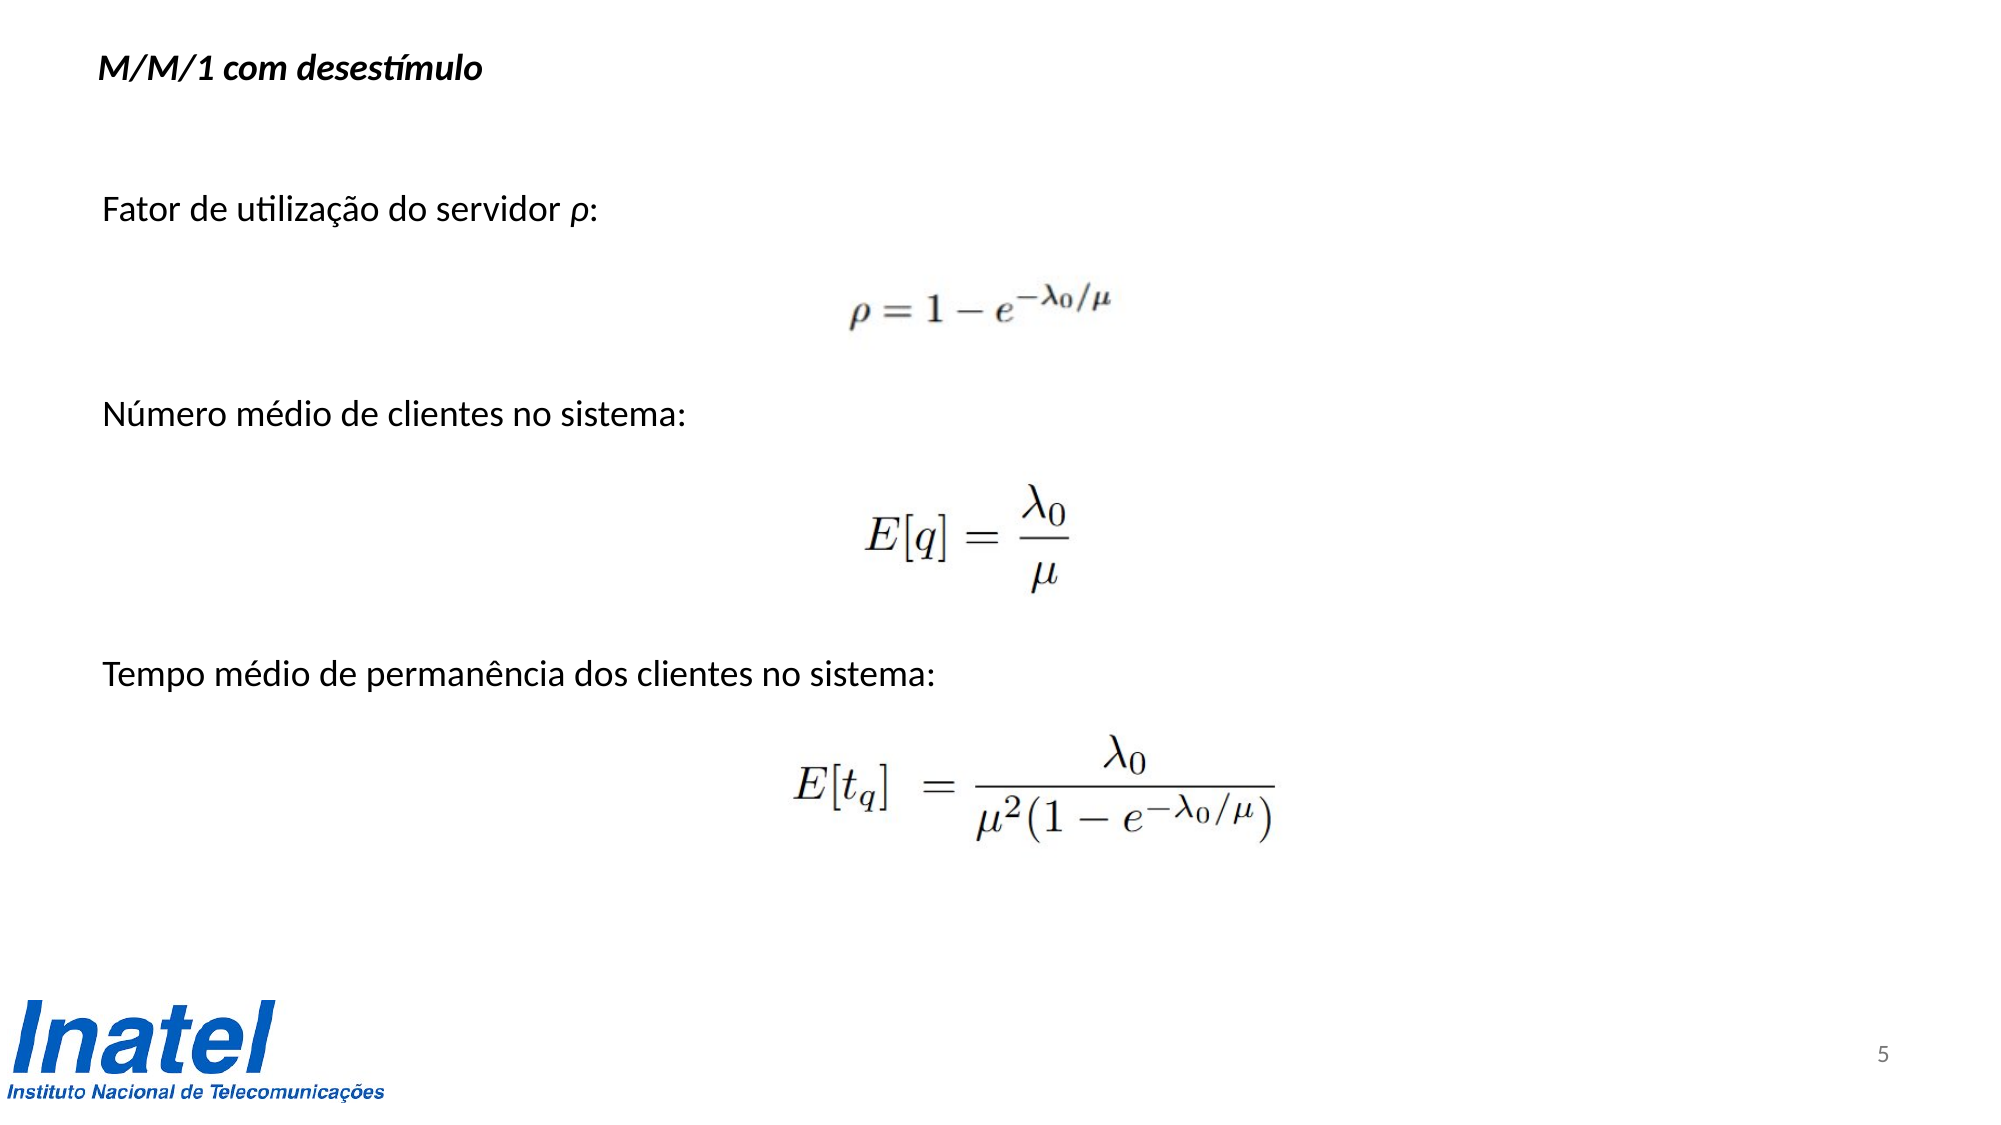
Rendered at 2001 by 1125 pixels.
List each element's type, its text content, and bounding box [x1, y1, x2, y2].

text_box Fator de utilização do servidor ρ: [87, 176, 1088, 237]
text_box Tempo médio de permanência dos clientes no sistema: [87, 641, 1348, 702]
picture [828, 454, 1107, 619]
text_box 5 [1454, 1022, 1905, 1082]
text_box M/M/1 com desestímulo [82, 34, 508, 95]
picture [799, 251, 1136, 350]
picture [762, 701, 1288, 878]
text_box Número médio de clientes no sistema: [87, 381, 815, 442]
picture [7, 1000, 384, 1104]
